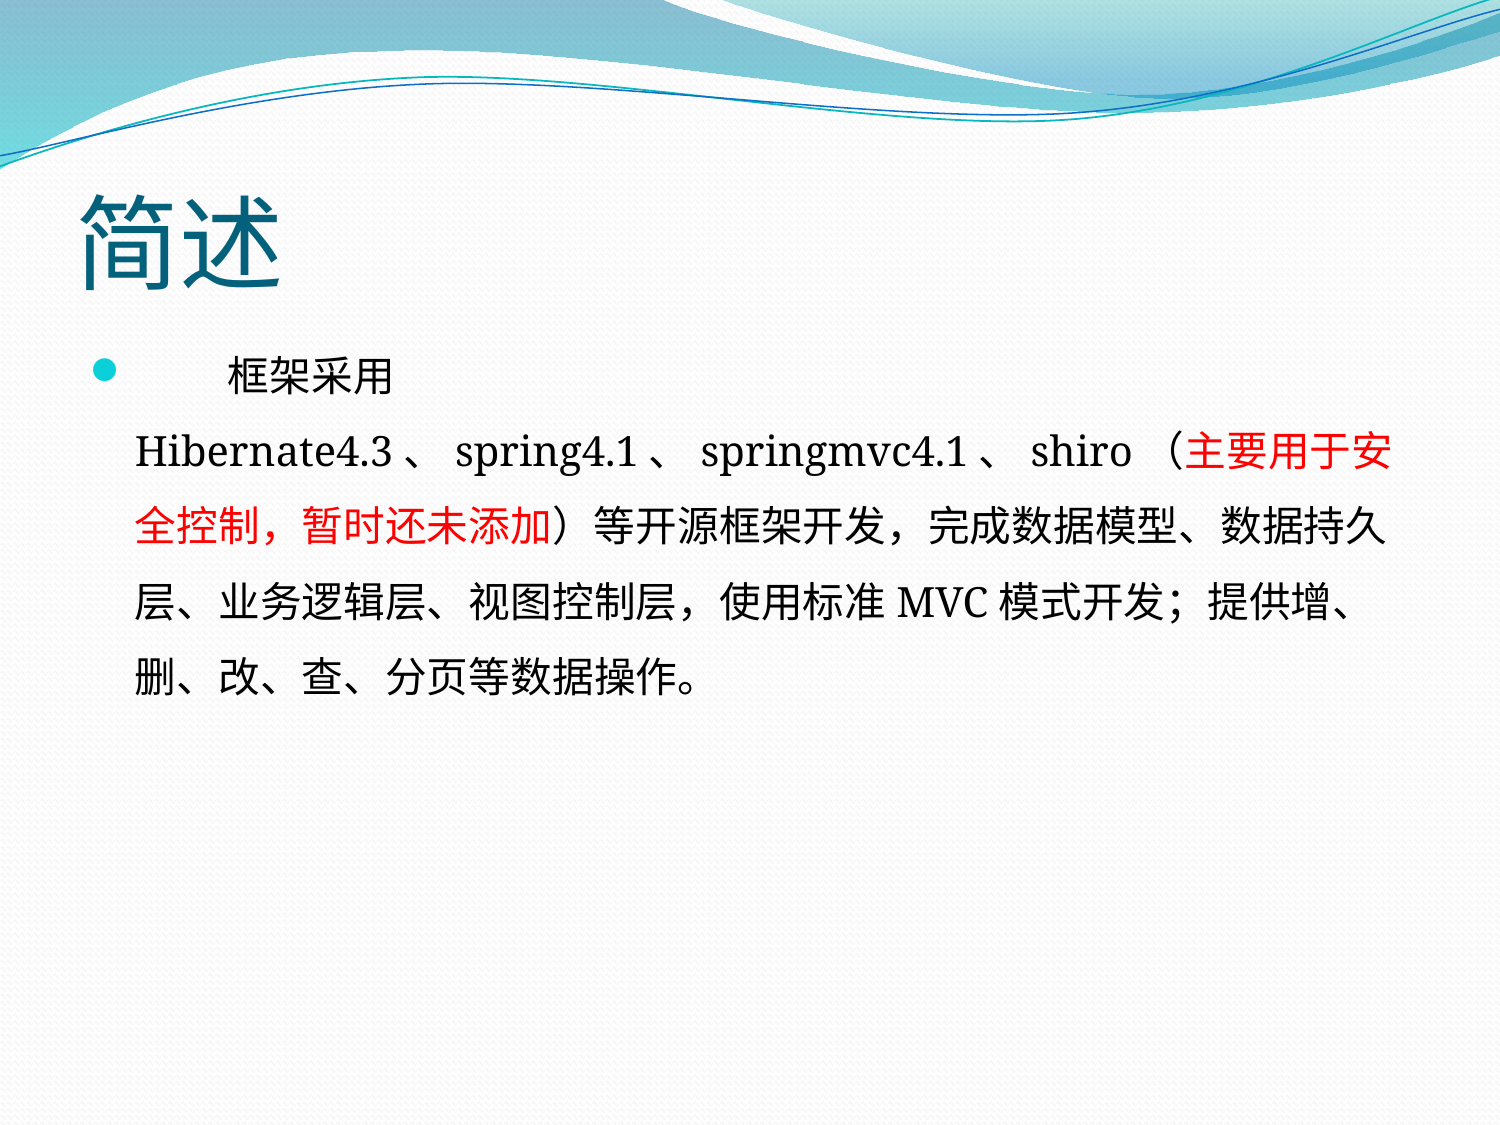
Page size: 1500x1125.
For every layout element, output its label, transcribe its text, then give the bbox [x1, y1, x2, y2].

title 简述 [75, 115, 1425, 303]
list 框架采用Hibernate4.3、spring4.1、springmvc4.1、shiro（主要用于安全控制，暂时还未添加）等开源框架开发，完成数据模型、数据持久层、业务逻辑层、视图控制层，使用标准MVC模式开发；提供增、删、改、查、分页等数据操作。 [75, 317, 1425, 1038]
